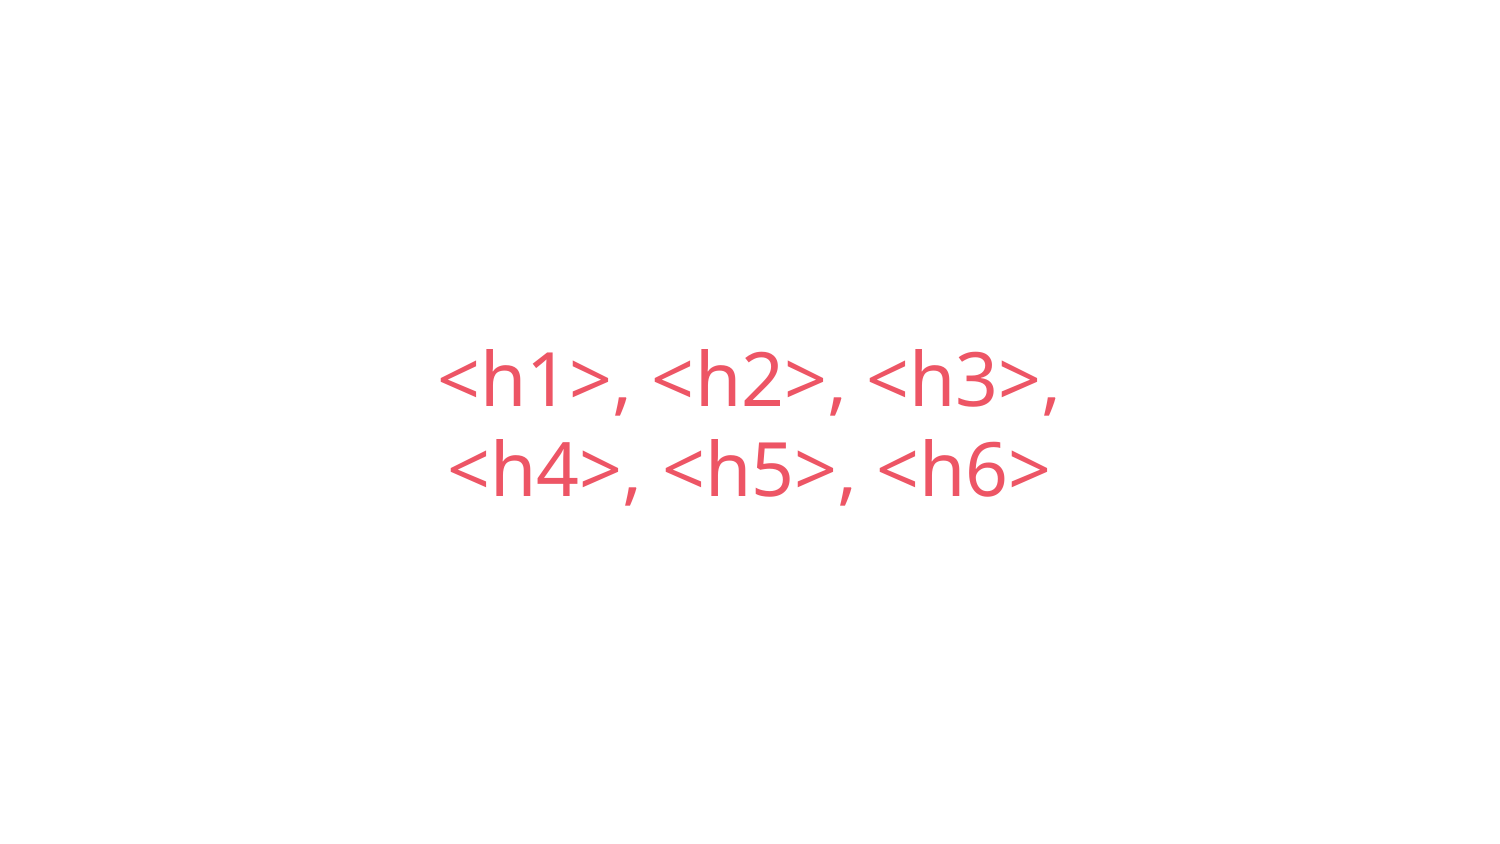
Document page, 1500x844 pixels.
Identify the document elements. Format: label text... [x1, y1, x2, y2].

text_box <h1>, <h2>, <h3>, <h4>, <h5>, <h6> [148, 190, 1352, 654]
